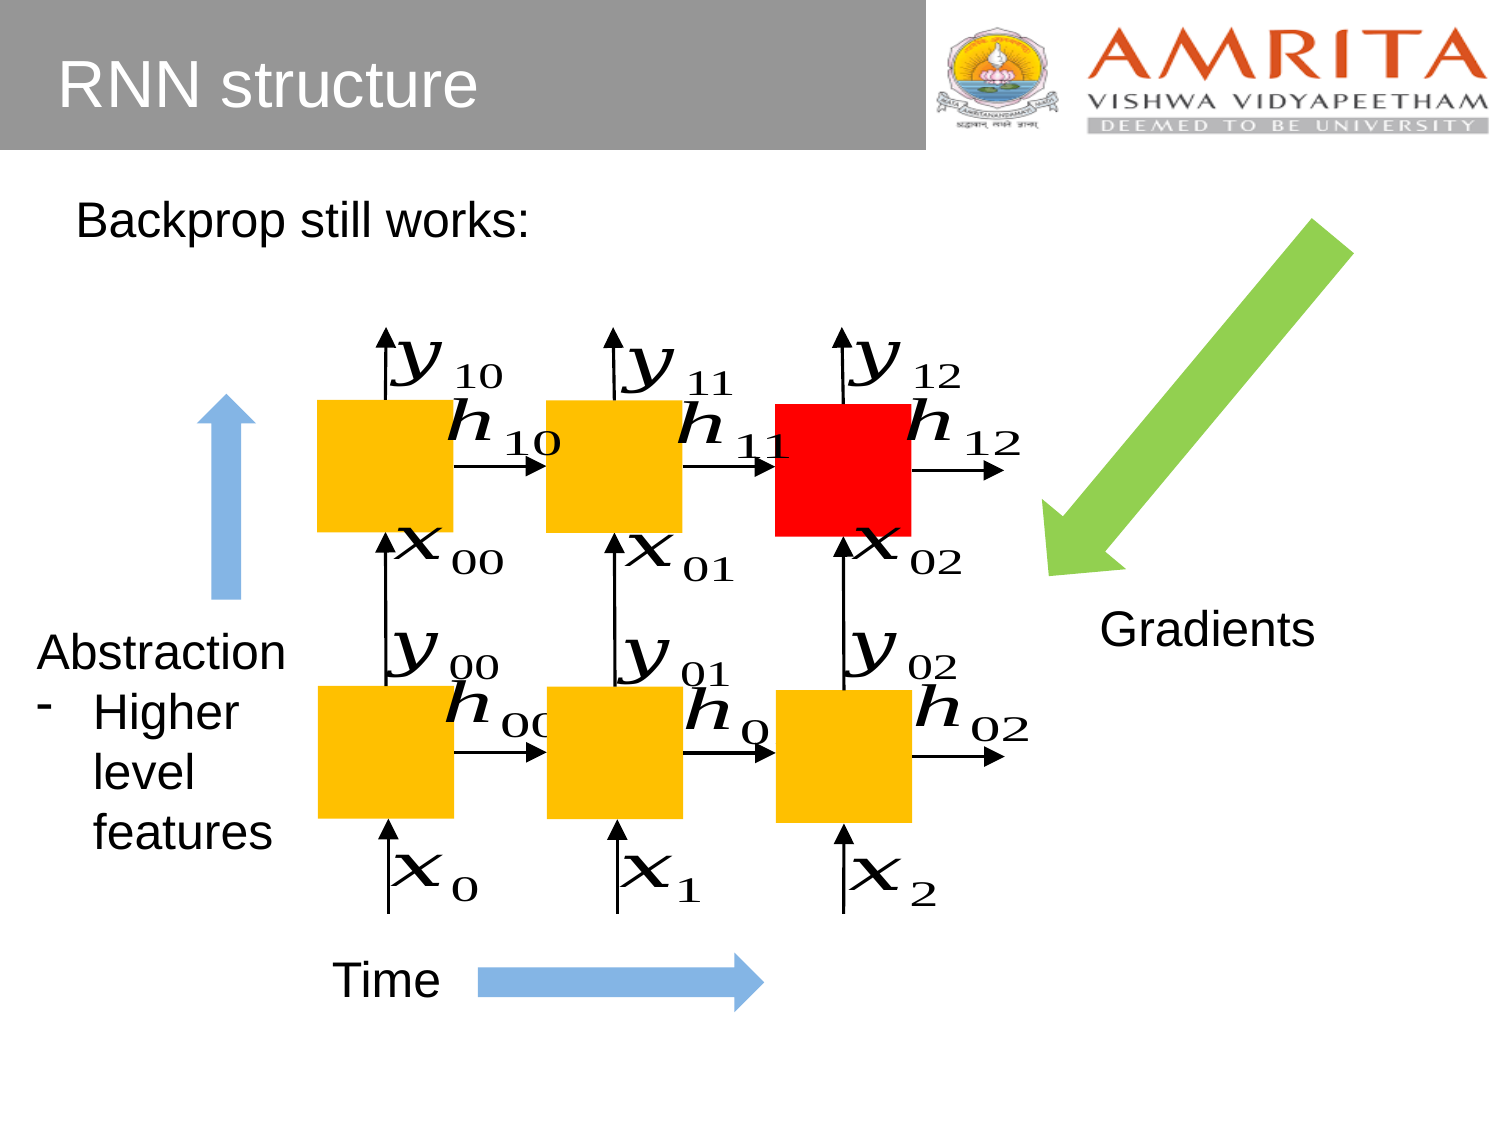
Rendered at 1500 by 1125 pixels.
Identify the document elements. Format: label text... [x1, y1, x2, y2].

text_box Time [317, 940, 457, 1015]
text_box [475, 950, 767, 1015]
text_box [316, 684, 456, 821]
text_box [544, 398, 685, 535]
text_box [774, 688, 914, 825]
text_box Backprop still works: [60, 172, 1452, 1054]
text_box [773, 402, 914, 539]
text_box [194, 391, 259, 602]
text_box [1039, 216, 1357, 579]
picture [926, 0, 1500, 162]
text_box Abstraction Higher level features [21, 611, 302, 867]
text_box [545, 684, 685, 821]
text_box RNN structure [42, 25, 923, 159]
text_box Gradients [1084, 588, 1332, 664]
text_box [315, 398, 456, 535]
